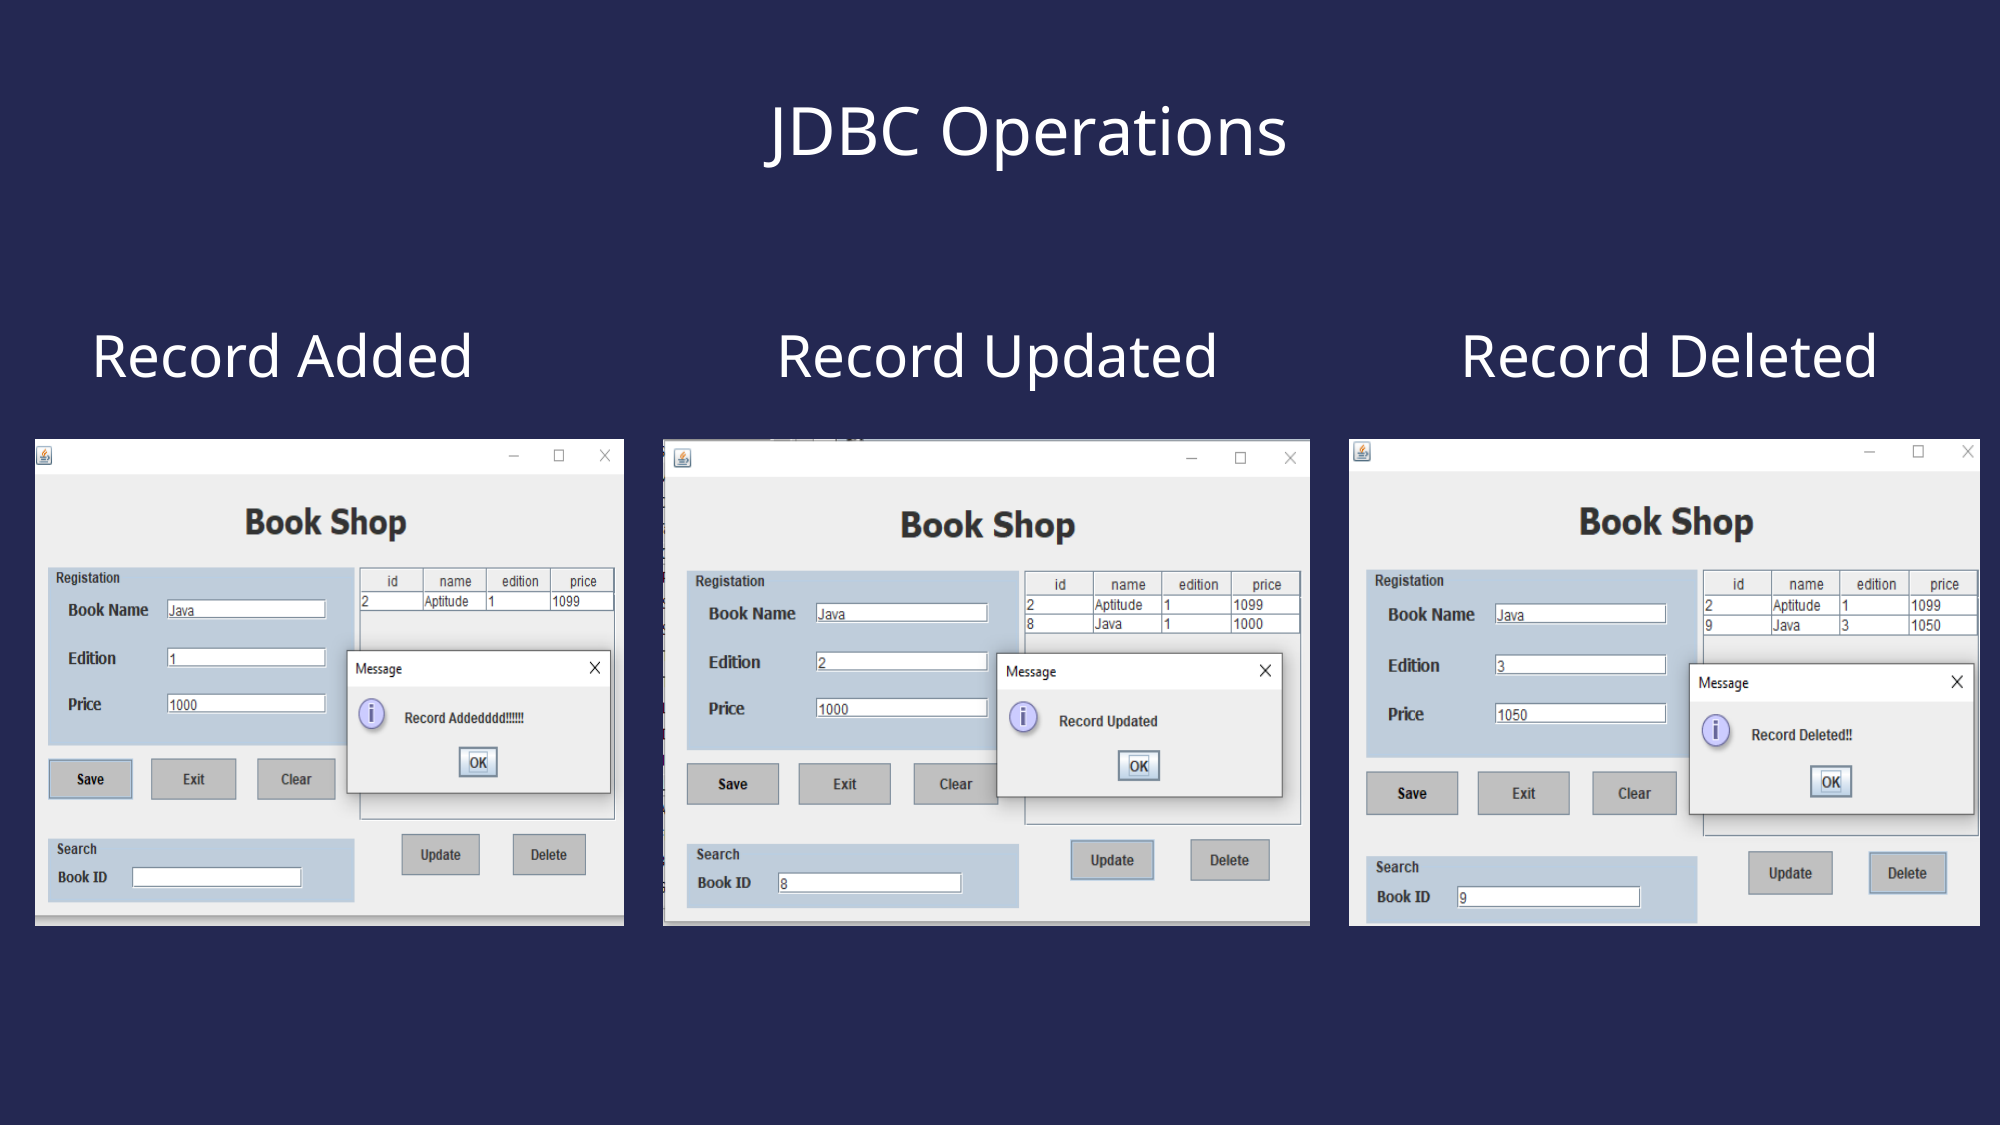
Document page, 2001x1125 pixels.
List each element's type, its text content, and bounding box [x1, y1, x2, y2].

text_box JDBC Operations [737, 80, 1310, 176]
picture [1349, 439, 1980, 926]
text_box Record Updated [761, 312, 1238, 397]
text_box Record Deleted [1446, 312, 1923, 397]
text_box Record Added [76, 312, 553, 397]
picture [663, 439, 1310, 926]
picture [35, 439, 625, 926]
